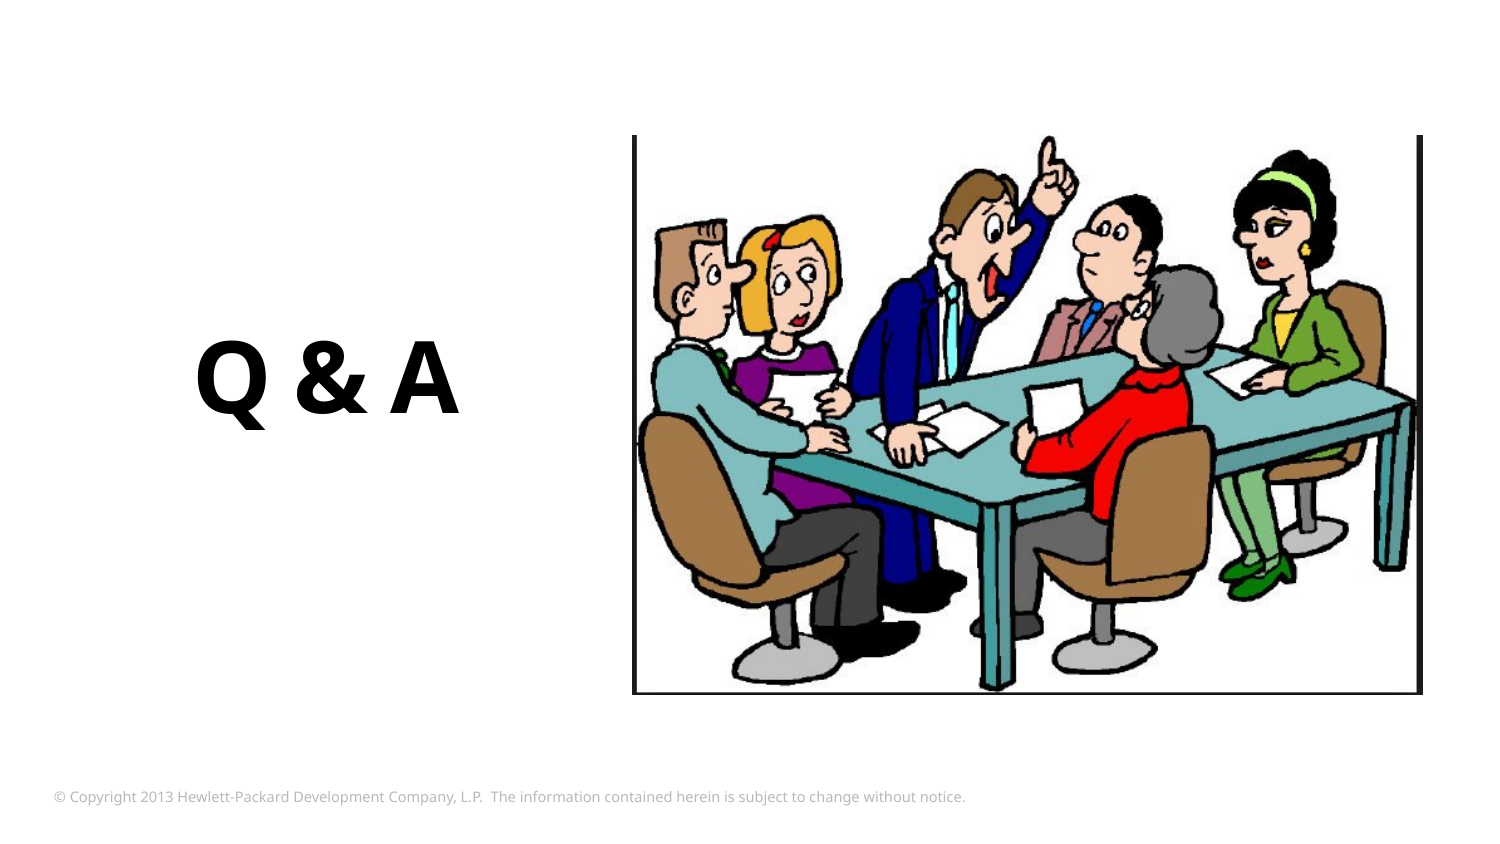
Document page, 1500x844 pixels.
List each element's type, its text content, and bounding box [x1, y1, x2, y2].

title Q & A [0, 326, 626, 460]
picture [631, 134, 1423, 695]
